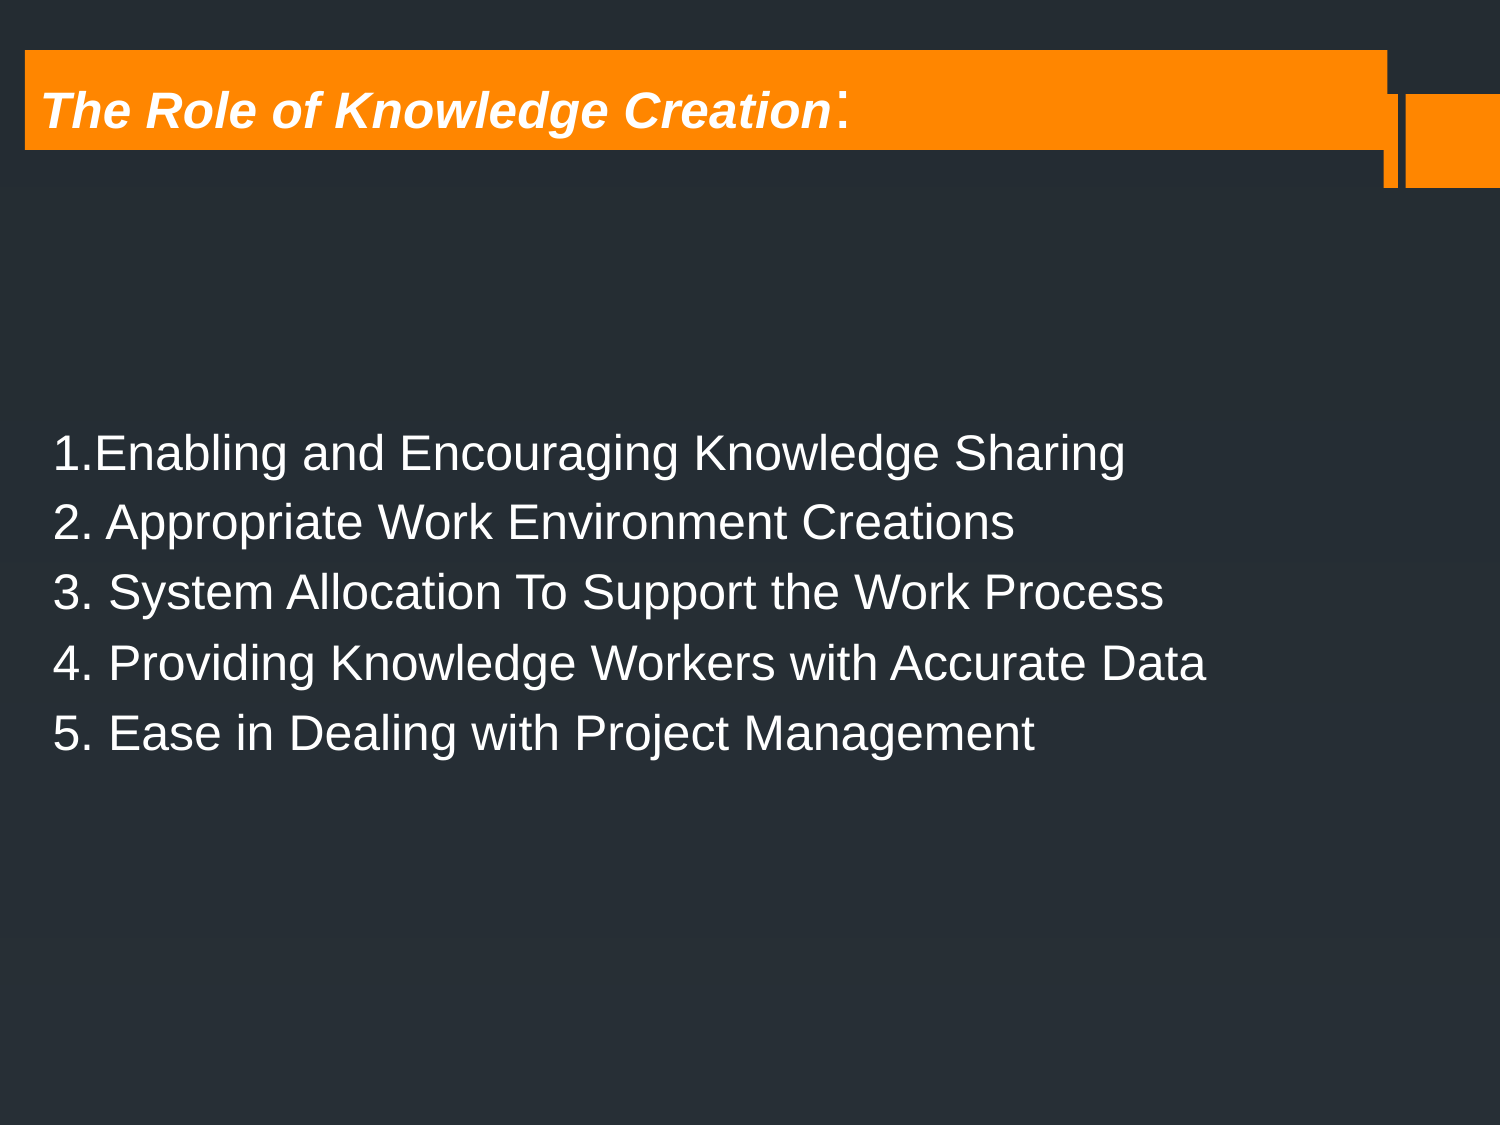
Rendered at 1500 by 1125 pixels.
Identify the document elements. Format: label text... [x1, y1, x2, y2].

title The Role of Knowledge Creation: [24, 50, 1388, 150]
subtitle 1.Enabling and Encouraging Knowledge Sharing 2. Appropriate Work Environment Creations 3. System Allocation To Support the Work Process 4. Providing Knowledge Workers with Accurate Data 5. Ease in Dealing with Project Management [37, 412, 1238, 601]
